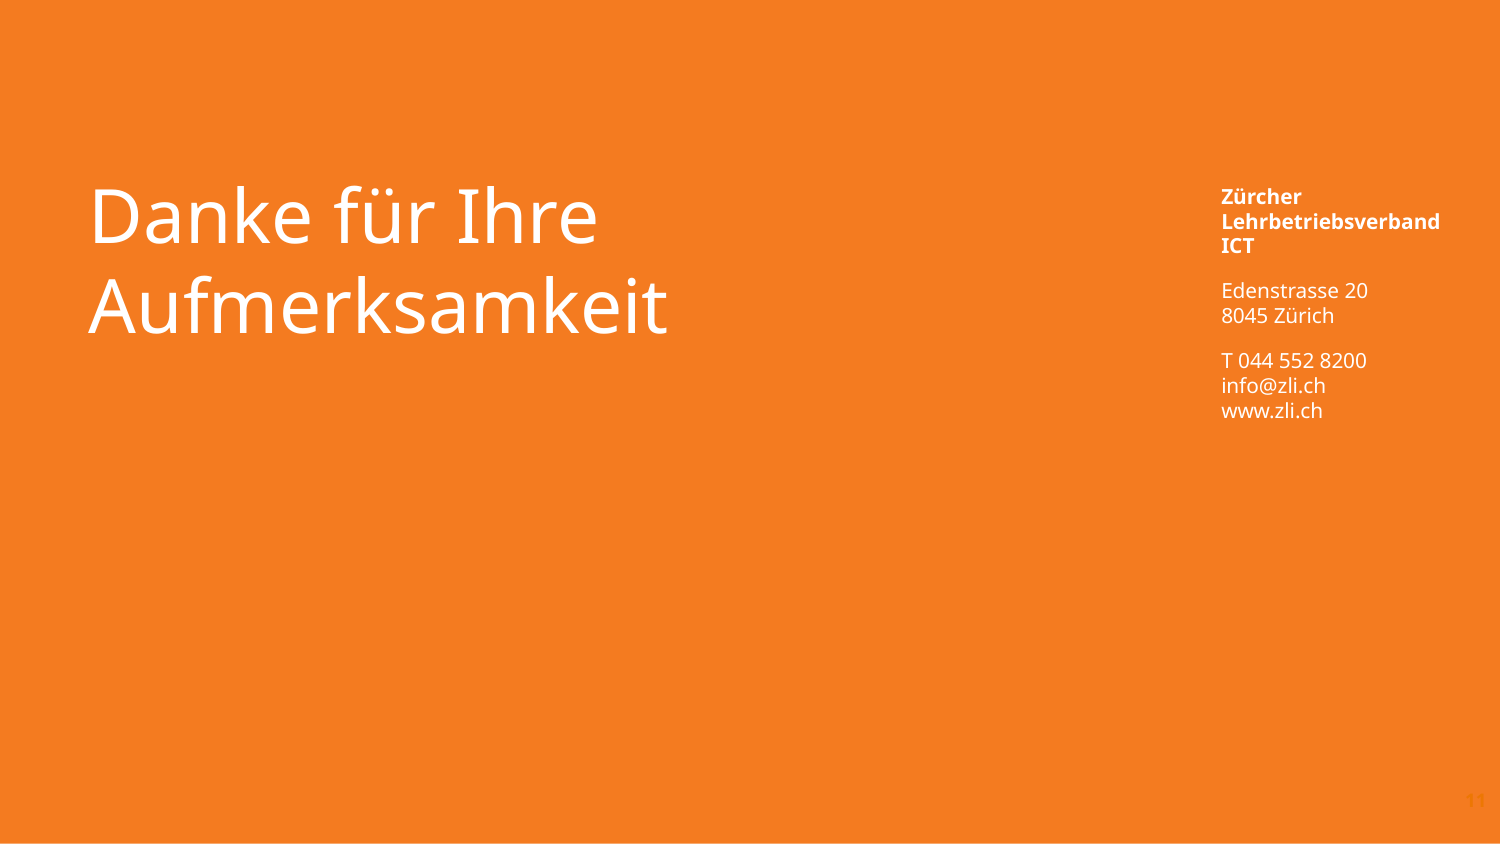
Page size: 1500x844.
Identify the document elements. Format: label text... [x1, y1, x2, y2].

slide_number 11 [1149, 782, 1500, 828]
